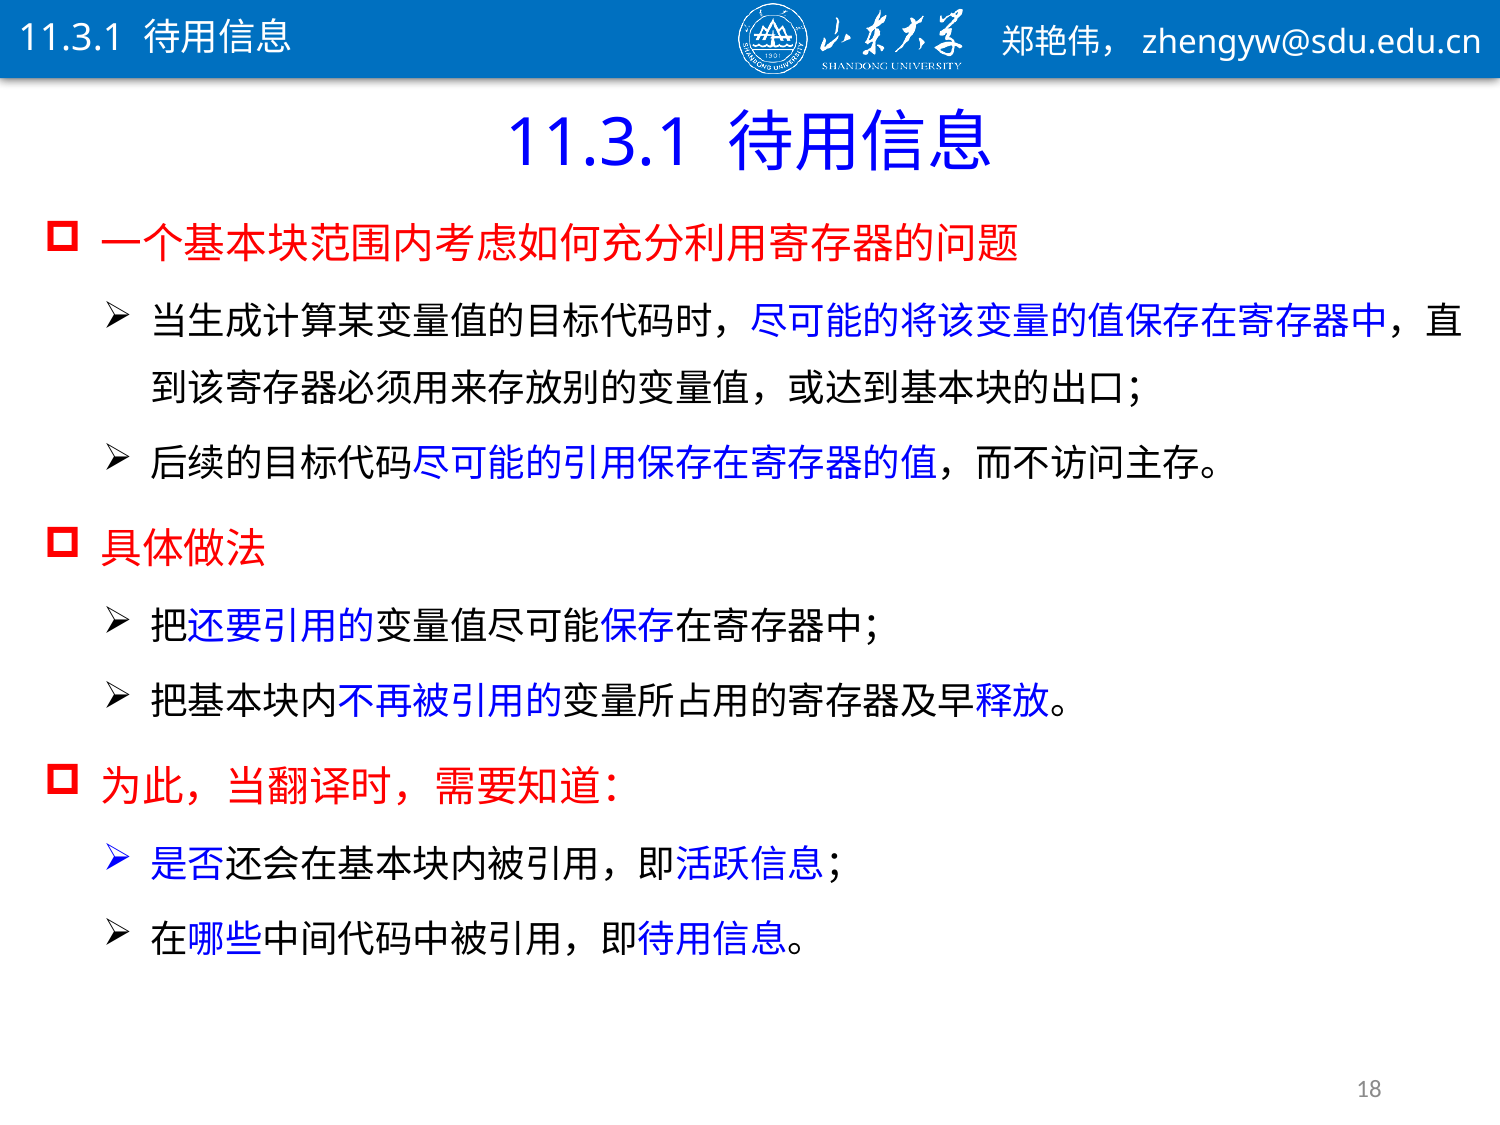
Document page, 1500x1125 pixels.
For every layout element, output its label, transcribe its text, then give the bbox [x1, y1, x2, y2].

text_box 11.3.1 待用信息 [3, 5, 308, 66]
text_box 11.3.1 待用信息 [0, 91, 1500, 187]
slide_number 18 [1059, 1057, 1397, 1118]
picture [738, 3, 963, 74]
text_box 具体做法 把还要引用的变量值尽可能保存在寄存器中； 把基本块内不再被引用的变量所占用的寄存器及早释放。 [29, 489, 1483, 730]
text_box 一个基本块范围内考虑如何充分利用寄存器的问题 当生成计算某变量值的目标代码时，尽可能的将该变量的值保存在寄存器中，直到该寄存器必须用来存放别的变量值，或达到基本块的出口； 后续的目标代码尽可能的引用保存在寄存器的值，而不访问主存。 [29, 184, 1483, 489]
